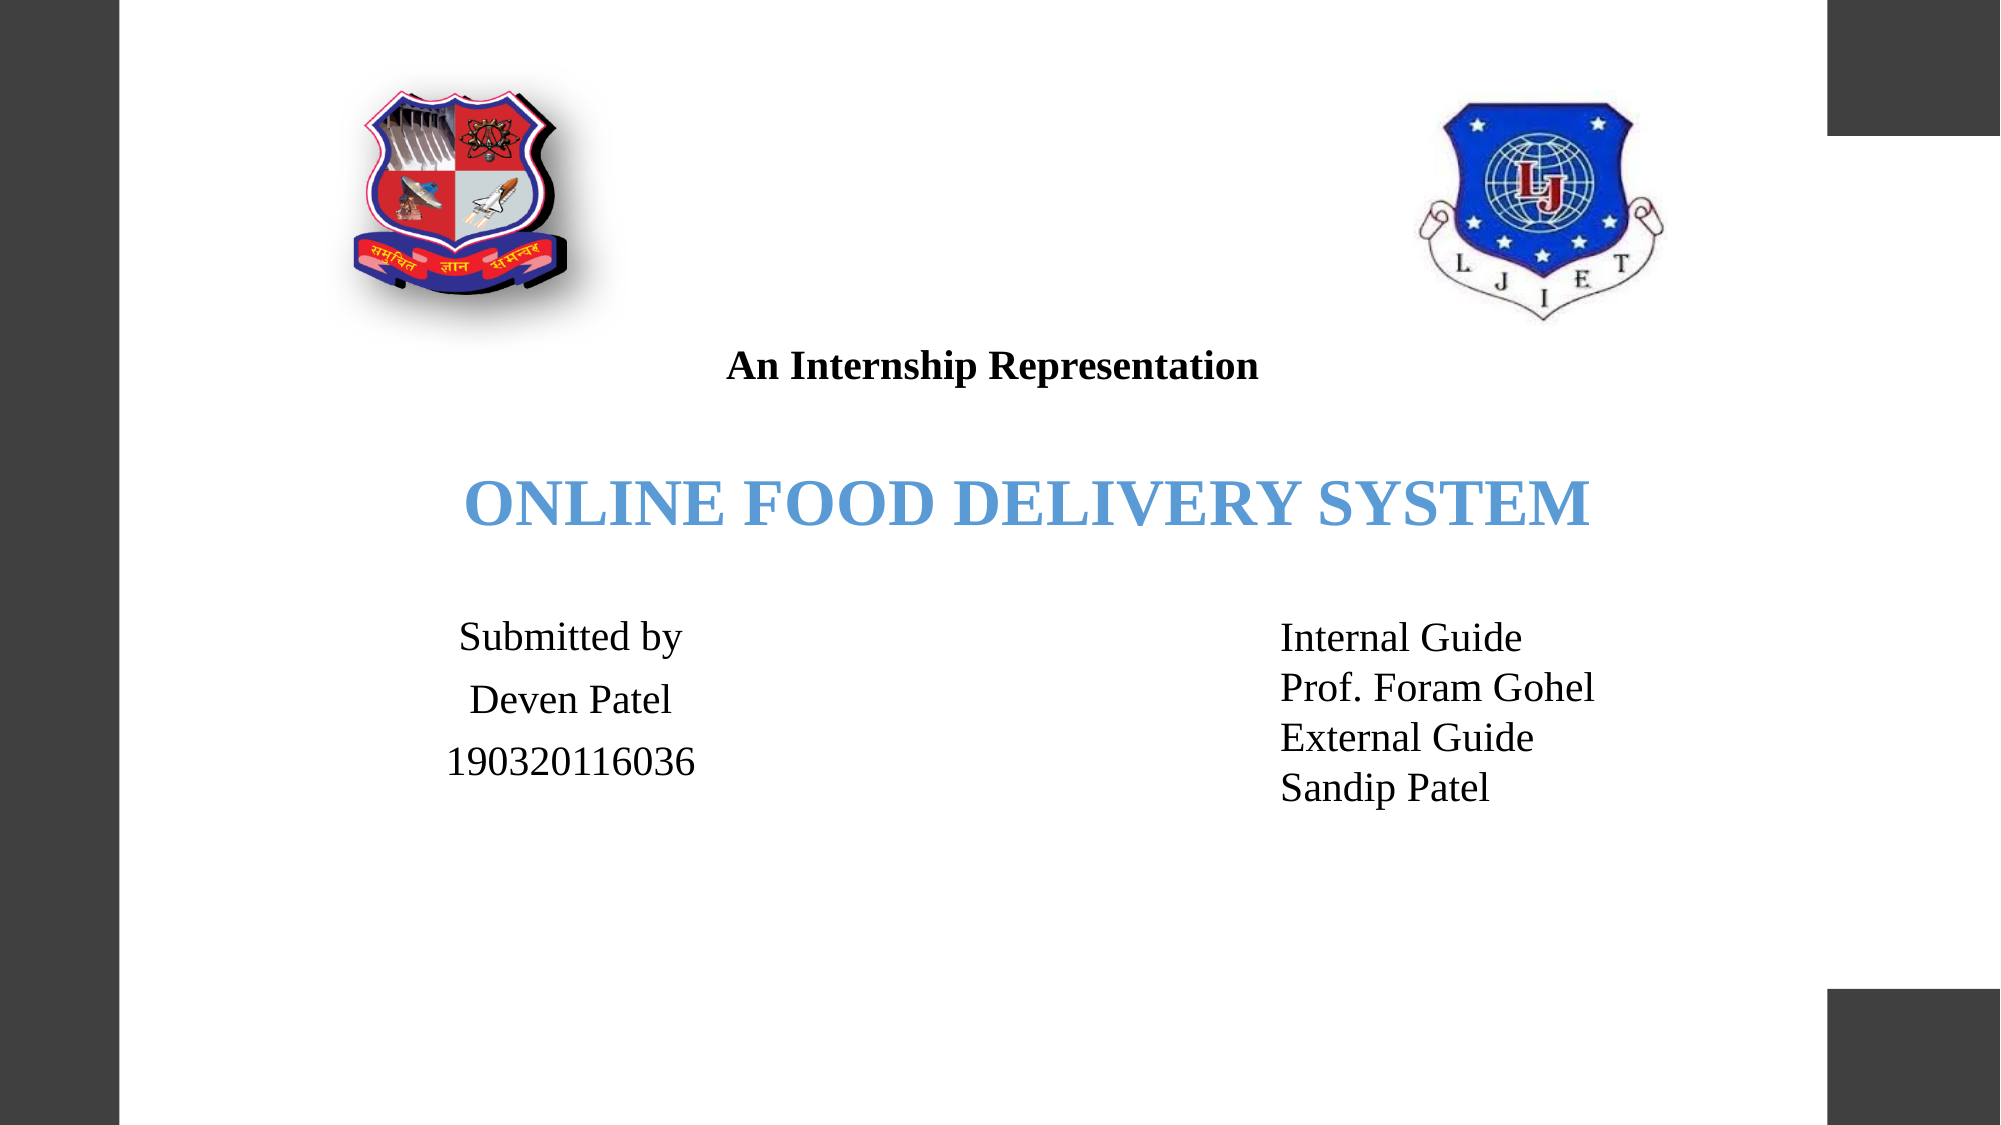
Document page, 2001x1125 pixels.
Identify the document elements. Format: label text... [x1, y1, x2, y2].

text_box Internal Guide Prof. Foram Gohel External Guide Sandip Patel [1265, 601, 1647, 817]
text_box [1827, 988, 2000, 1125]
text_box Submitted by Deven Patel 190320116036 [380, 601, 762, 837]
text_box ONLINE FOOD DELIVERY SYSTEM [449, 450, 1647, 546]
text_box [0, 0, 120, 1125]
picture [1412, 90, 1668, 331]
text_box An Internship Representation [492, 330, 1493, 396]
picture [353, 90, 567, 295]
text_box [1827, 0, 2000, 136]
